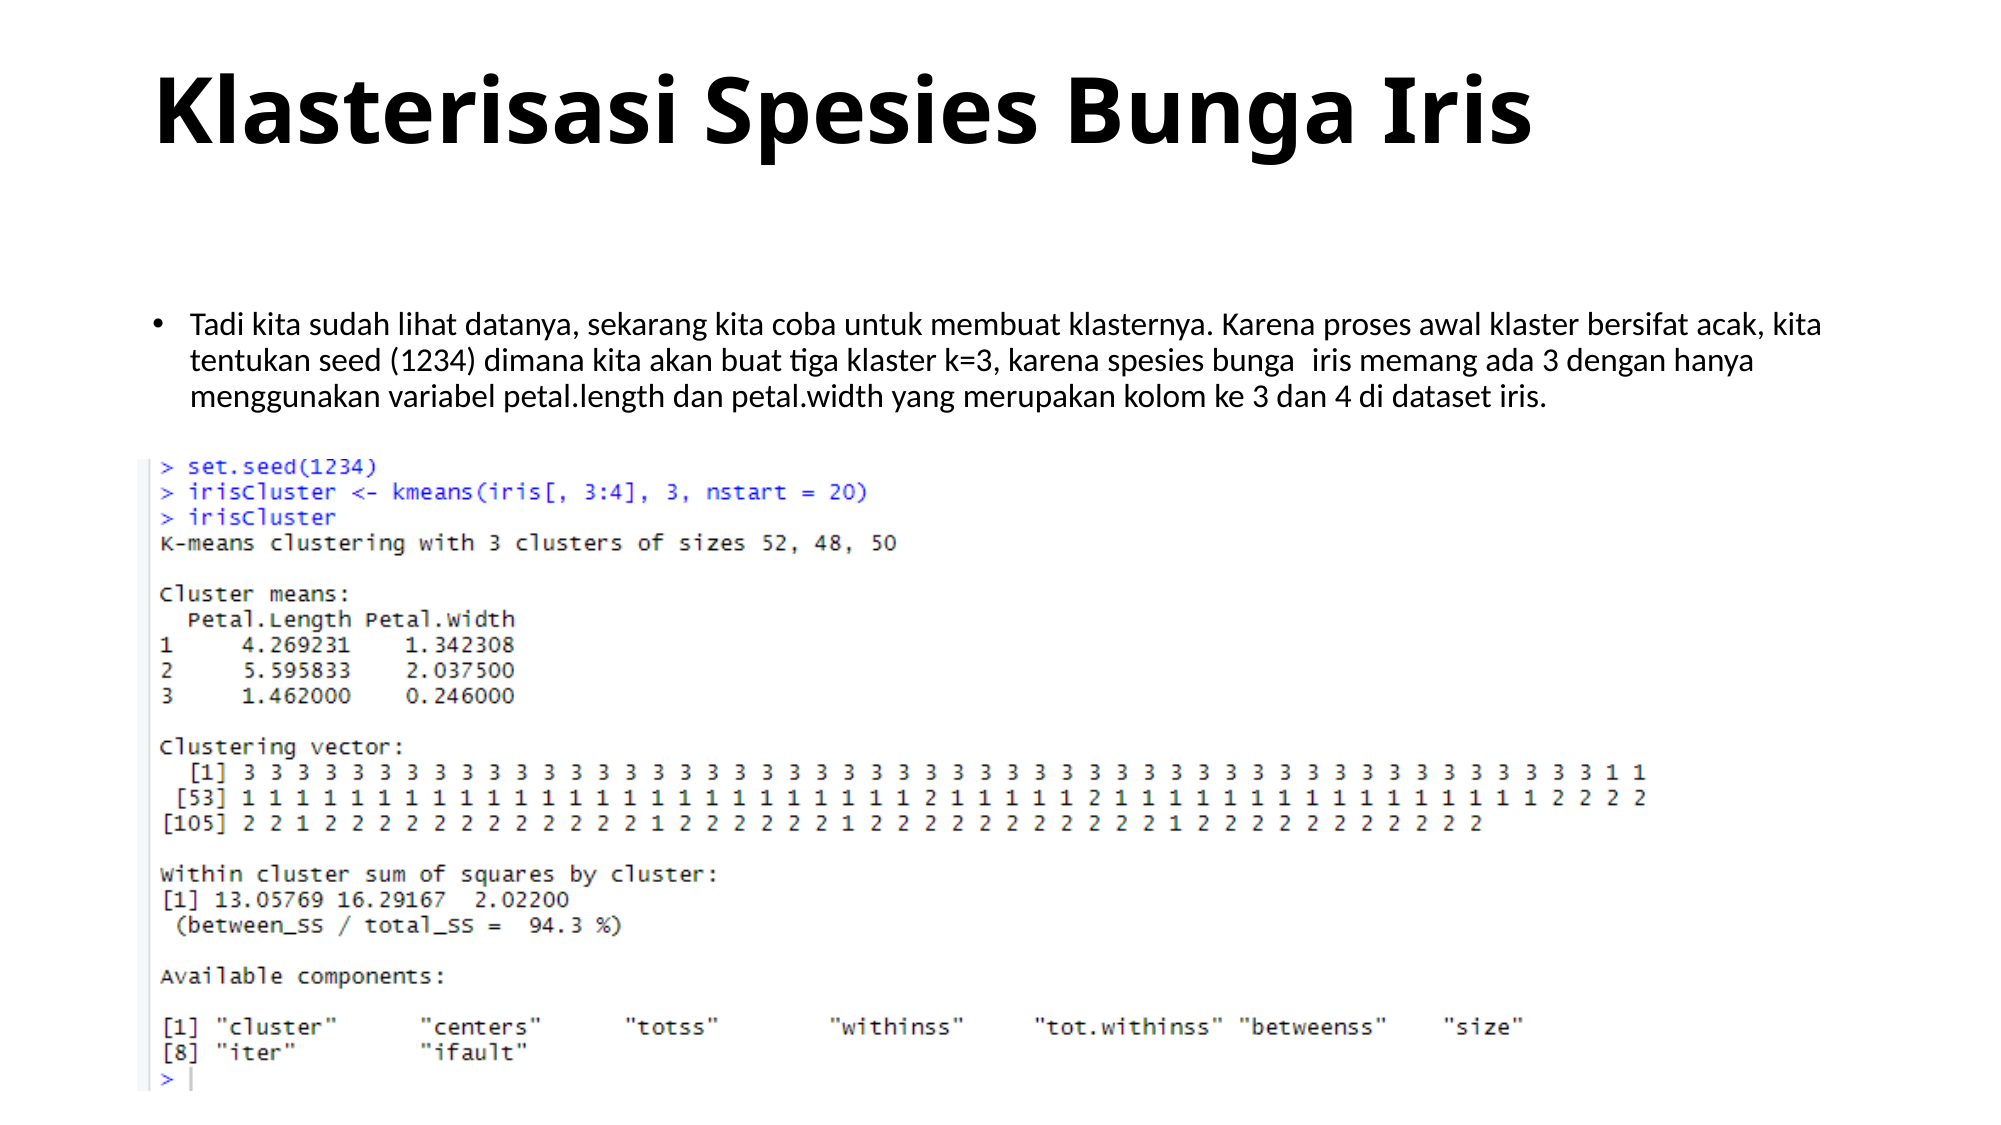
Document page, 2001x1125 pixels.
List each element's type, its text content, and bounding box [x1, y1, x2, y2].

picture [137, 459, 1650, 1091]
list Tadi kita sudah lihat datanya, sekarang kita coba untuk membuat klasternya. Karena proses awal klaster bersifat acak, kita tentukan seed (1234) dimana kita akan buat tiga klaster k=3, karena spesies bunga iris memang ada 3 dengan hanya menggunakan variabel petal.length dan petal.width yang merupakan kolom ke 3 dan 4 di dataset iris. [137, 299, 1863, 1014]
title Klasterisasi Spesies Bunga Iris [137, 59, 1863, 278]
